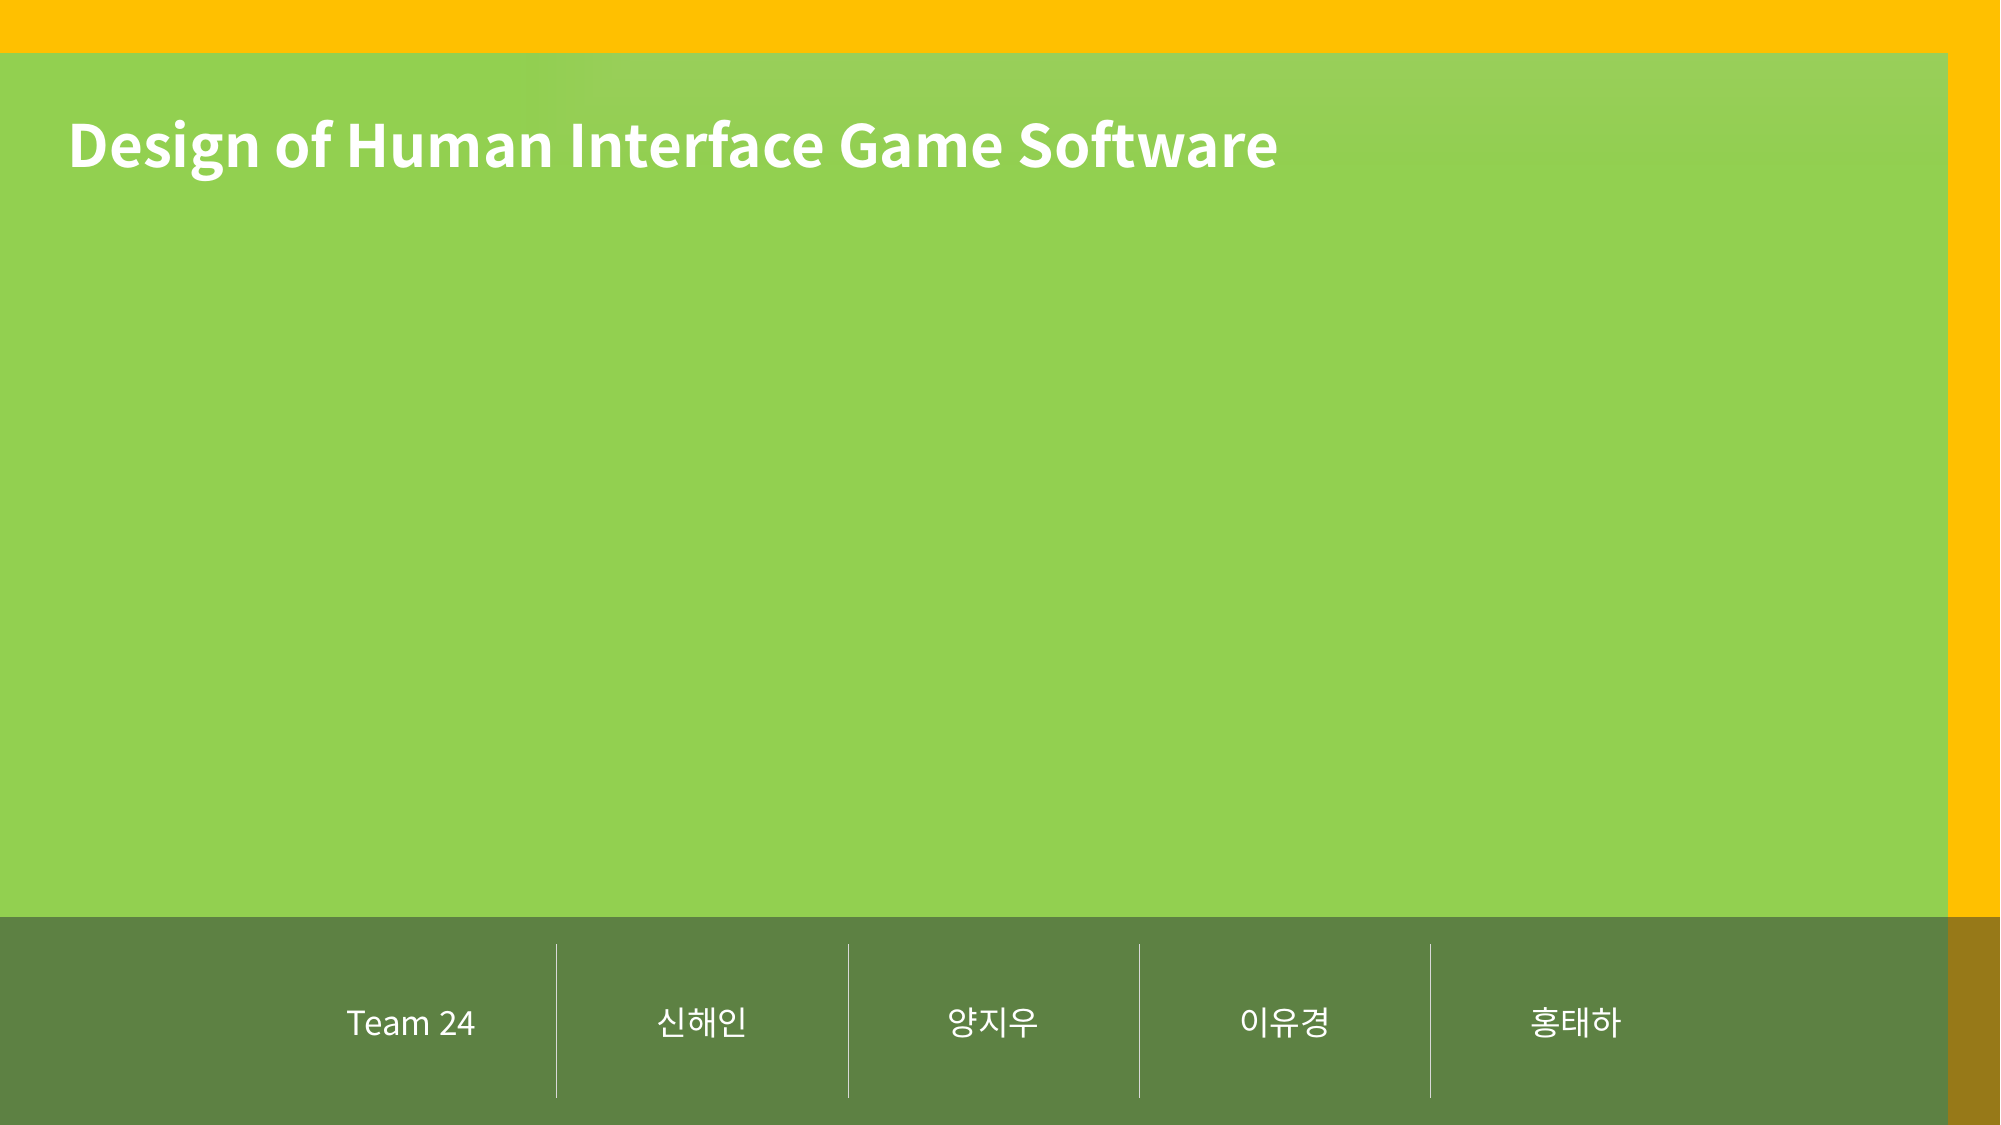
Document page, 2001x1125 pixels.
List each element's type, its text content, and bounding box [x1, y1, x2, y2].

text_box [0, 52, 1948, 916]
table_header 양지우 [849, 944, 1139, 1098]
table_header 이유경 [1140, 944, 1430, 1098]
table_header Team 24 [266, 944, 556, 1098]
text_box Design of Human Interface Game Software [52, 101, 1880, 187]
table_header 신해인 [557, 944, 848, 1098]
table_header 홍태하 [1431, 944, 1722, 1098]
text_box [0, 916, 2000, 1125]
